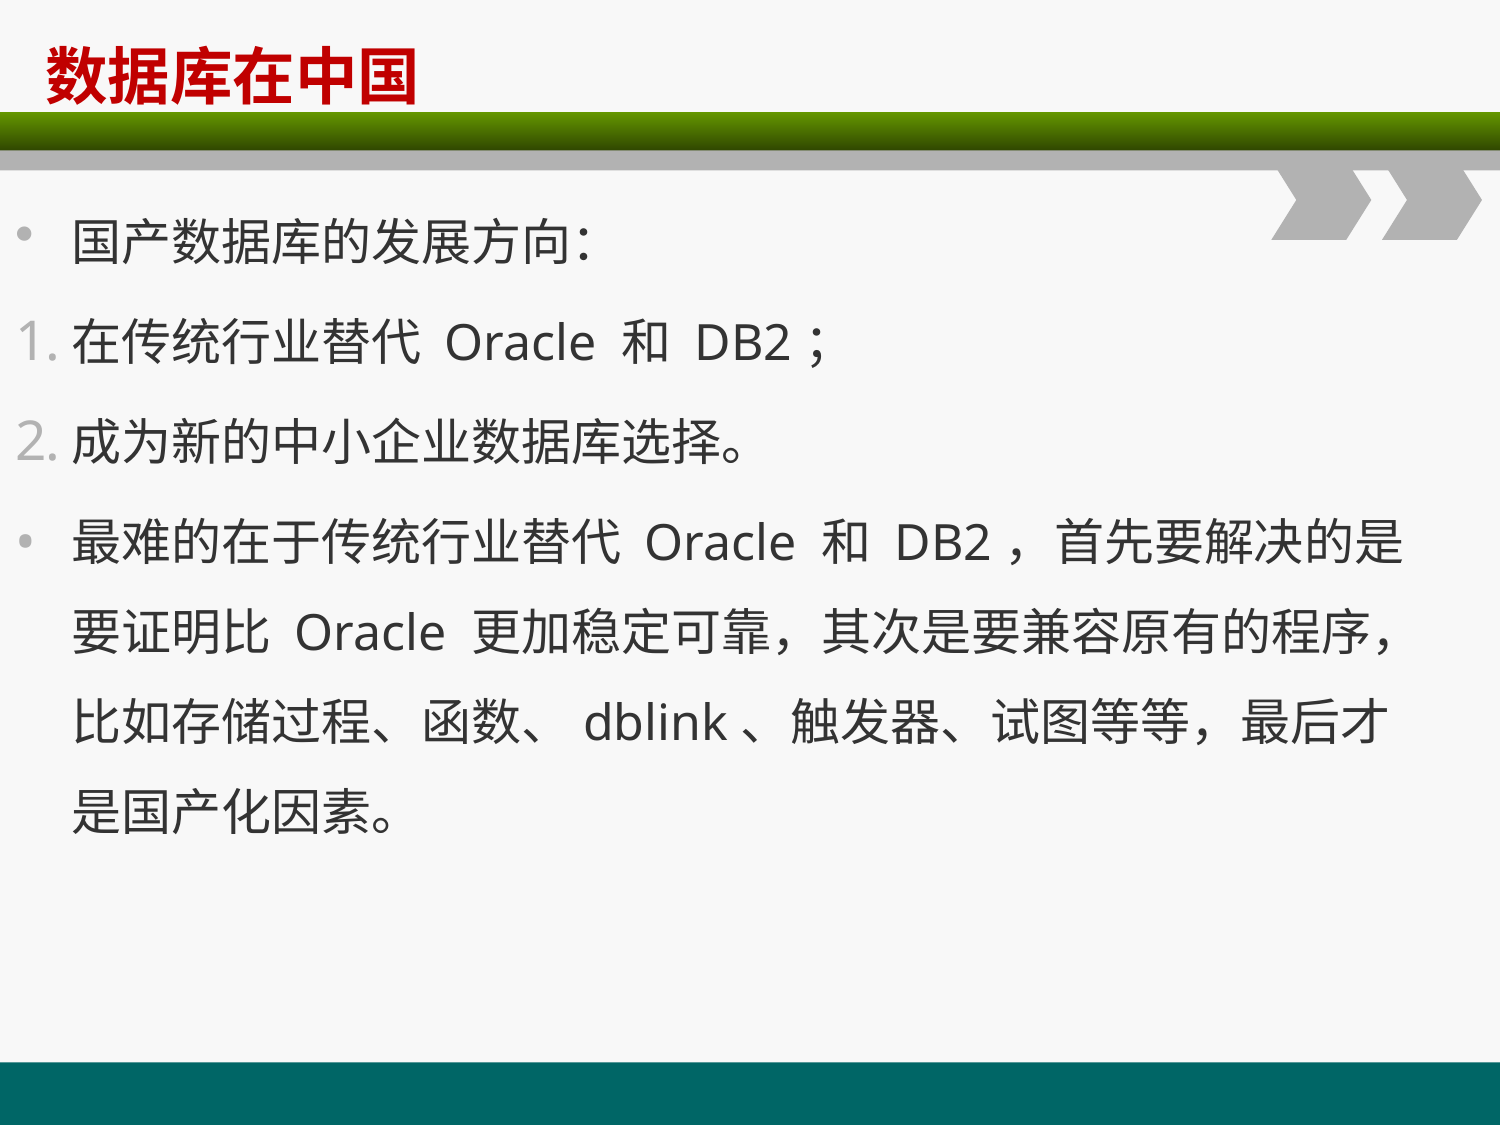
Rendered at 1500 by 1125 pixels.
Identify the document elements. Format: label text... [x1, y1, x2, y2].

title 数据库在中国 [30, 24, 1463, 125]
list 国产数据库的发展方向： 在传统行业替代 Oracle 和 DB2； 成为新的中小企业数据库选择。 最难的在于传统行业替代 Oracle 和 DB2，首先要解决的是要证明比 Oracle 更加稳定可靠，其次是要兼容原有的程序，比如存储过程、函数、dblink、触发器、试图等等，最后才是国产化因素。 [0, 172, 1425, 1083]
